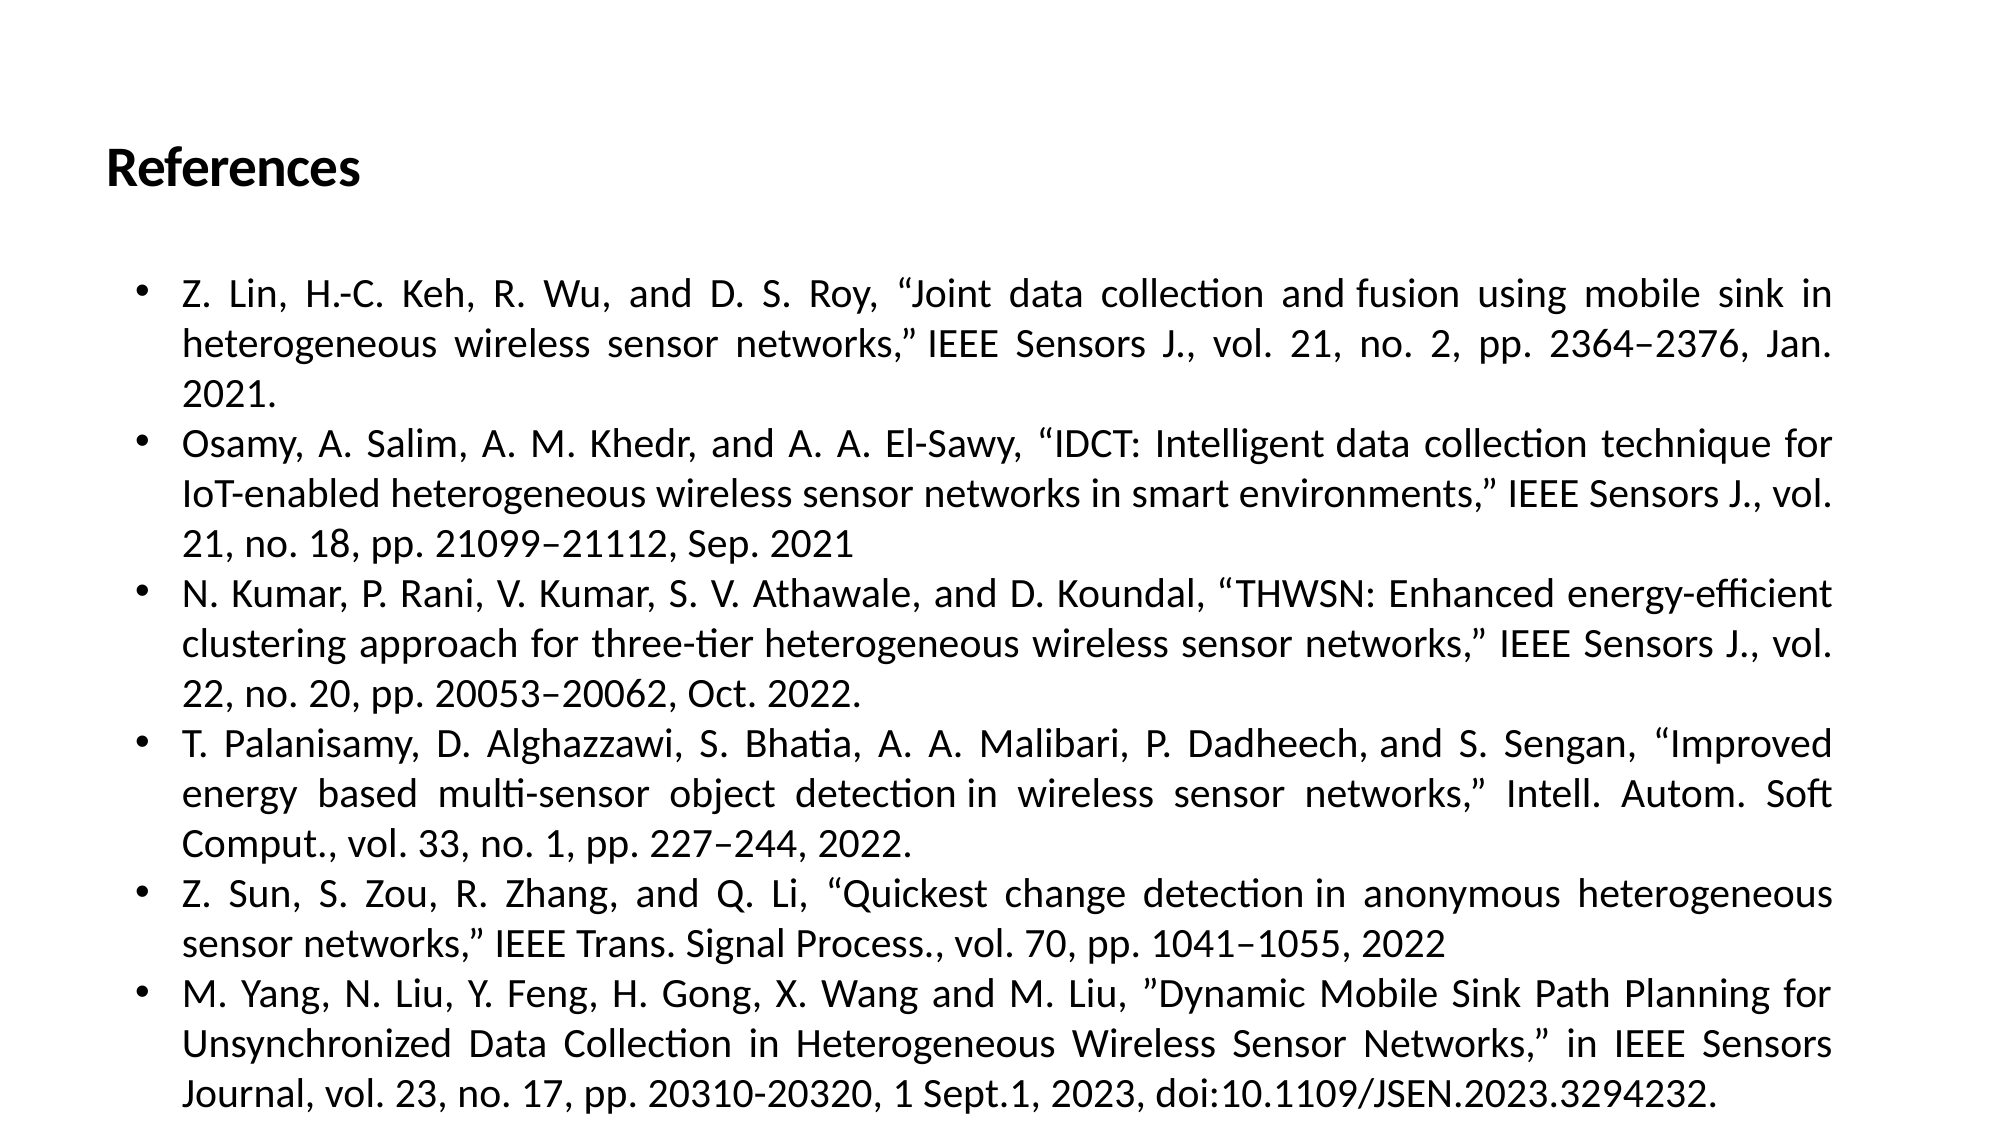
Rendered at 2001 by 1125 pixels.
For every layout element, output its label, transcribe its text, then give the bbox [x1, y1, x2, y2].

title References [0, 128, 815, 317]
text_box Z. Lin, H.-C. Keh, R. Wu, and D. S. Roy, “Joint data collection and fusion using mobile sink in heterogeneous wireless sensor networks,” IEEE Sensors J., vol. 21, no. 2, pp. 2364–2376, Jan. 2021. Osamy, A. Salim, A. M. Khedr, and A. A. El-Sawy, “IDCT: Intelligent data collection technique for IoT-enabled heterogeneous wireless sensor networks in smart environments,” IEEE Sensors J., vol. 21, no. 18, pp. 21099–21112, Sep. 2021 N. Kumar, P. Rani, V. Kumar, S. V. Athawale, and D. Koundal, “THWSN: Enhanced energy-efficient clustering approach for three-tier heterogeneous wireless sensor networks,” IEEE Sensors J., vol. 22, no. 20, pp. 20053–20062, Oct. 2022. T. Palanisamy, D. Alghazzawi, S. Bhatia, A. A. Malibari, P. Dadheech, and S. Sengan, “Improved energy based multi-sensor object detection in wireless sensor networks,” Intell. Autom. Soft Comput., vol. 33, no. 1, pp. 227–244, 2022. Z. Sun, S. Zou, R. Zhang, and Q. Li, “Quickest change detection in anonymous heterogeneous sensor networks,” IEEE Trans. Signal Process., vol. 70, pp. 1041–1055, 2022 M. Yang, N. Liu, Y. Feng, H. Gong, X. Wang and M. Liu, ”Dynamic Mobile Sink Path Planning for Unsynchronized Data Collection in Heterogeneous Wireless Sensor Networks,” in IEEE Sensors Journal, vol. 23, no. 17, pp. 20310-20320, 1 Sept.1, 2023, doi:10.1109/JSEN.2023.3294232. [120, 257, 1849, 1124]
